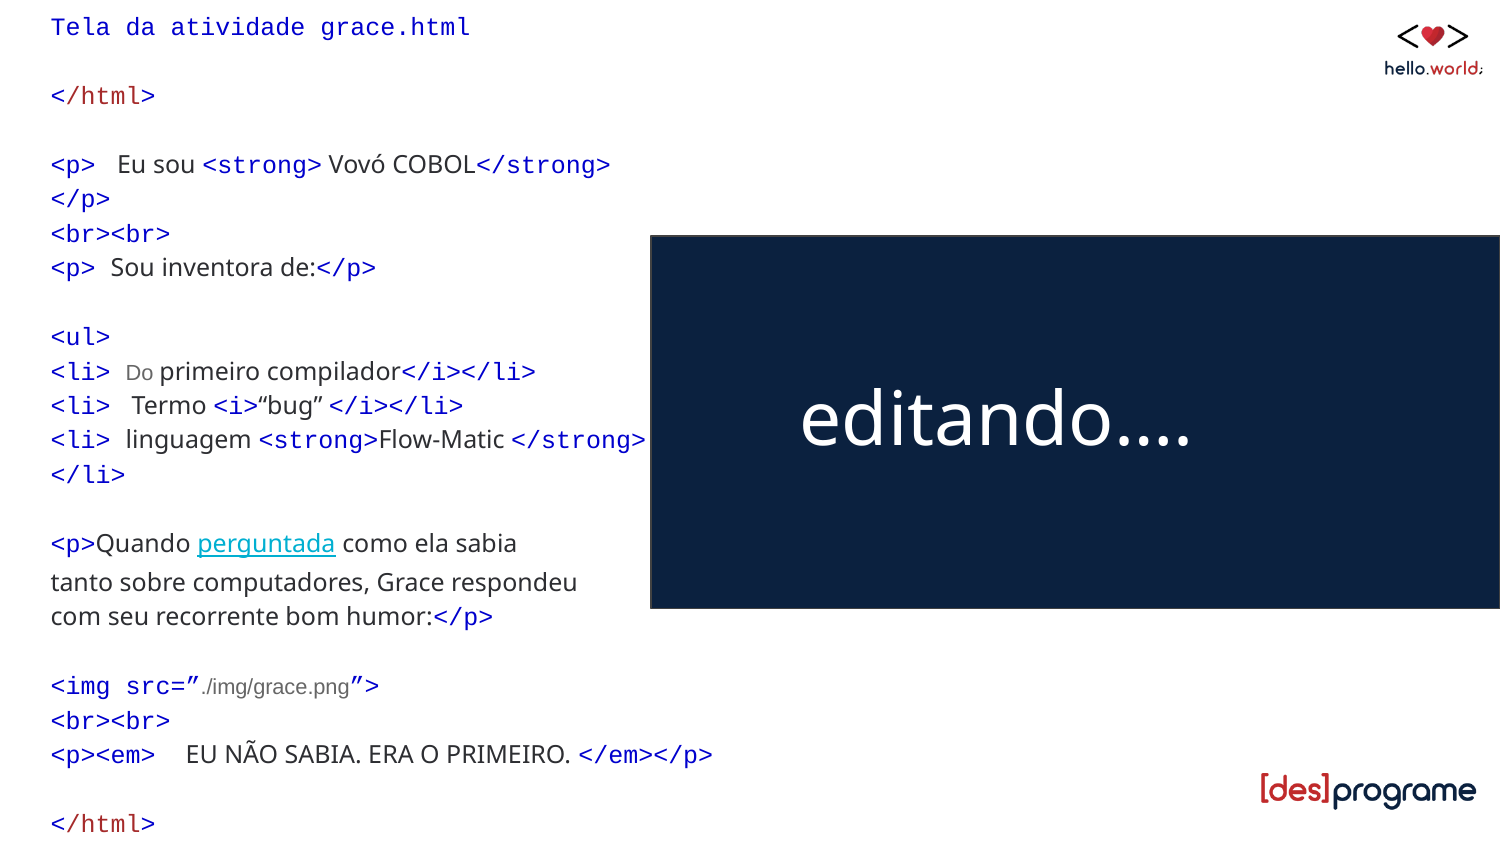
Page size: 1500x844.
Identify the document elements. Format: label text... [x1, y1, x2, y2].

picture [1380, 19, 1484, 80]
text_box editando…. [784, 355, 1500, 489]
text_box [651, 235, 1500, 609]
picture [1259, 769, 1478, 813]
text_box Tela da atividade grace.html </html> <p> Eu sou <strong> Vovó COBOL</strong> </p> <br><br> <p> Sou inventora de:</p> <ul> <li> Do primeiro compilador</i></li> <li> Termo <i>“bug” </i></li> <li> linguagem <strong>Flow-Matic </strong> </li> <p>Quando perguntada como ela sabia tanto sobre computadores, Grace respondeu com seu recorrente bom humor:</p> <img src=”./img/grace.png”> <br><br> <p><em> EU NÃO SABIA. ERA O PRIMEIRO. </em></p> </html> [35, 175, 1284, 668]
